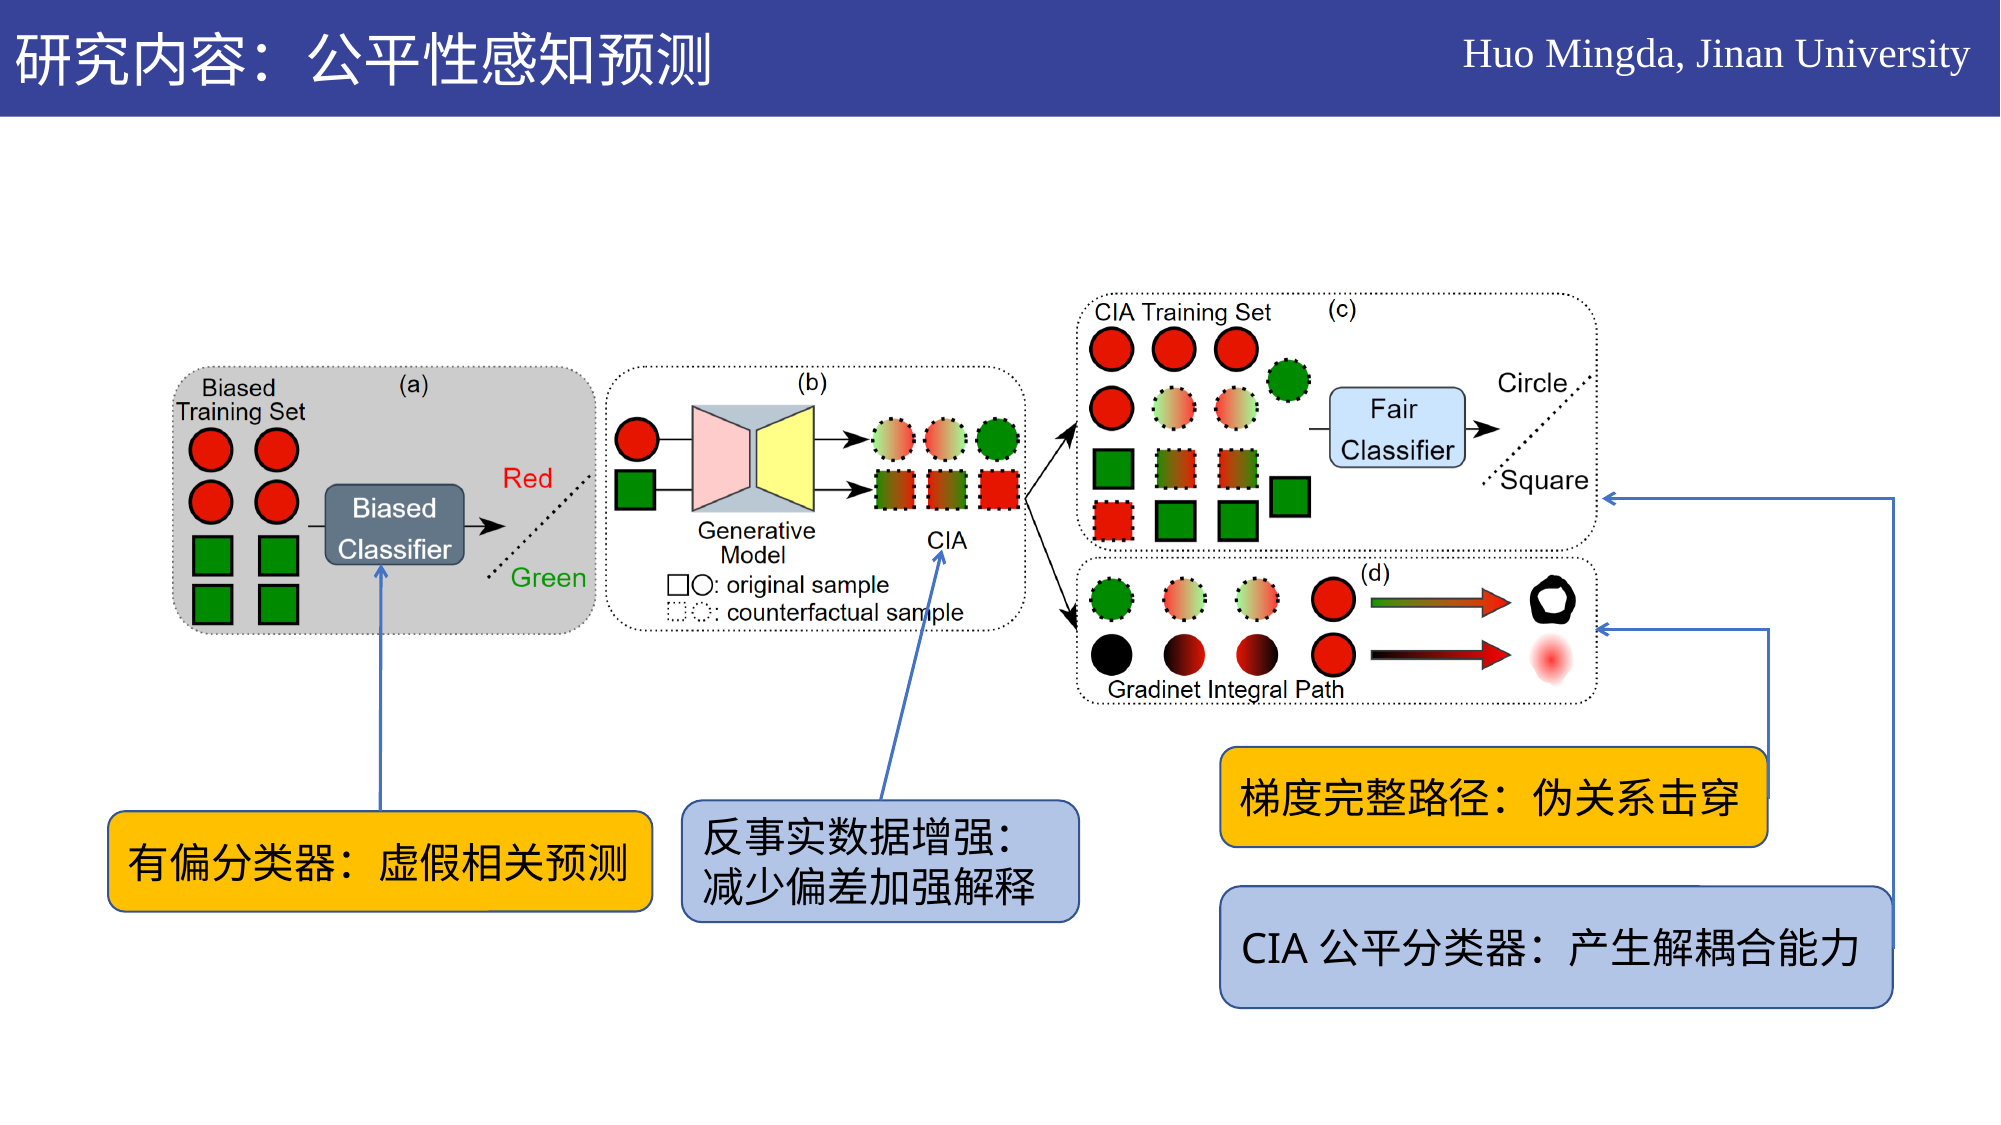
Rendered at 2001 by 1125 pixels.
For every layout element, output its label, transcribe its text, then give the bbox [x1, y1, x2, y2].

text_box 梯度完整路径：伪关系击穿 [1219, 745, 1601, 849]
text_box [880, 549, 943, 801]
text_box CIA公平分类器：产生解耦合能力 [1219, 885, 1894, 1010]
text_box Huo Mingda, Jinan University [1447, 18, 2000, 83]
text_box [0, 0, 2000, 118]
picture [169, 289, 1602, 708]
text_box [1595, 629, 1601, 797]
text_box 有偏分类器：虚假相关预测 [107, 810, 654, 913]
text_box 反事实数据增强：减少偏差加强解释 [680, 799, 1081, 924]
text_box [1601, 498, 1893, 948]
text_box 研究内容：公平性感知预测 [14, 23, 723, 94]
